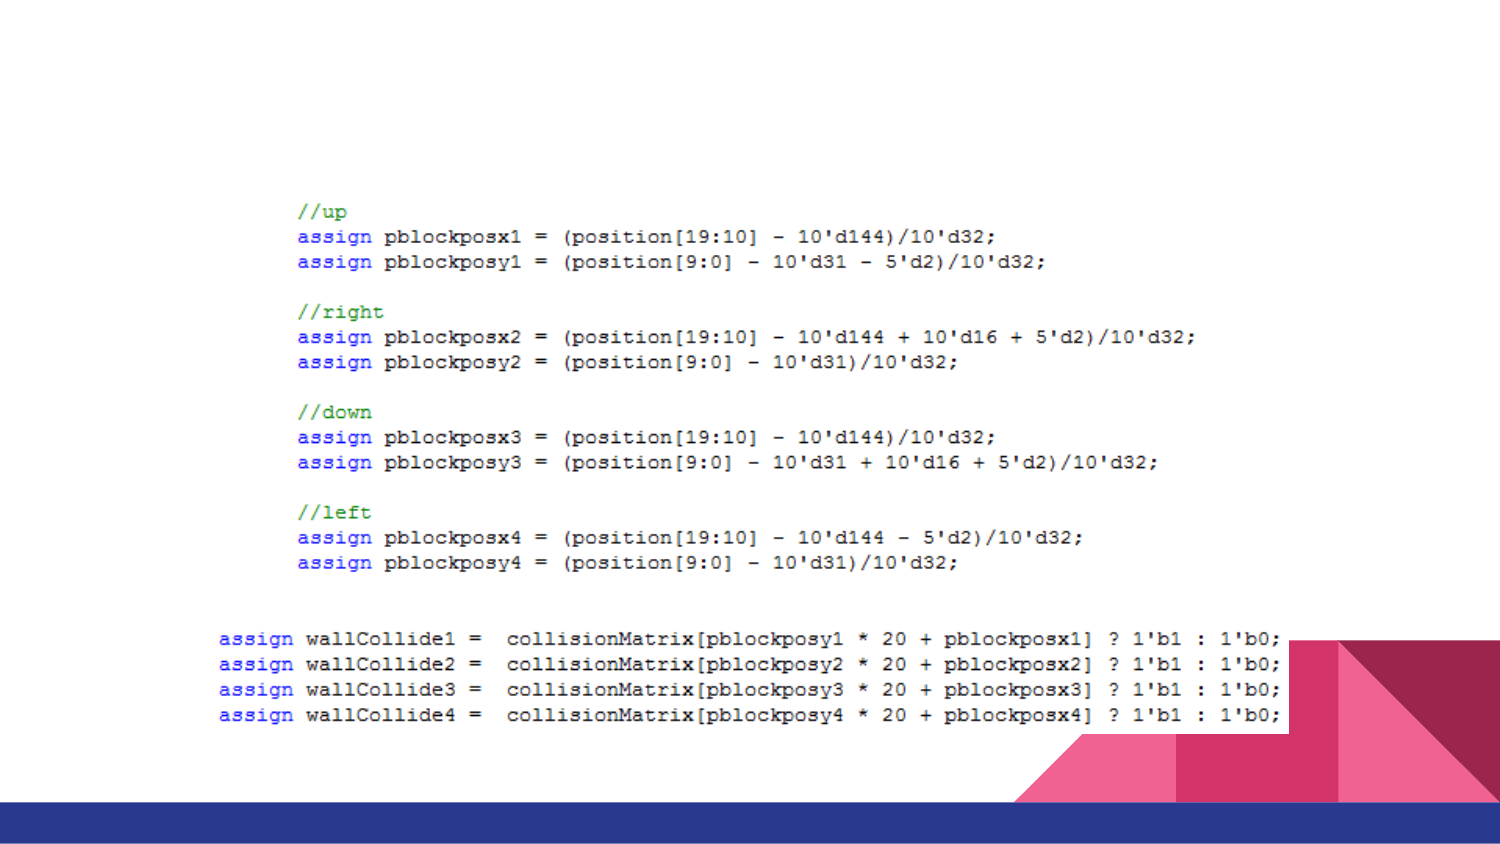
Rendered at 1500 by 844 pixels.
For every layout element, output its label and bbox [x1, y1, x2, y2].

picture [211, 623, 1289, 734]
picture [288, 196, 1212, 595]
